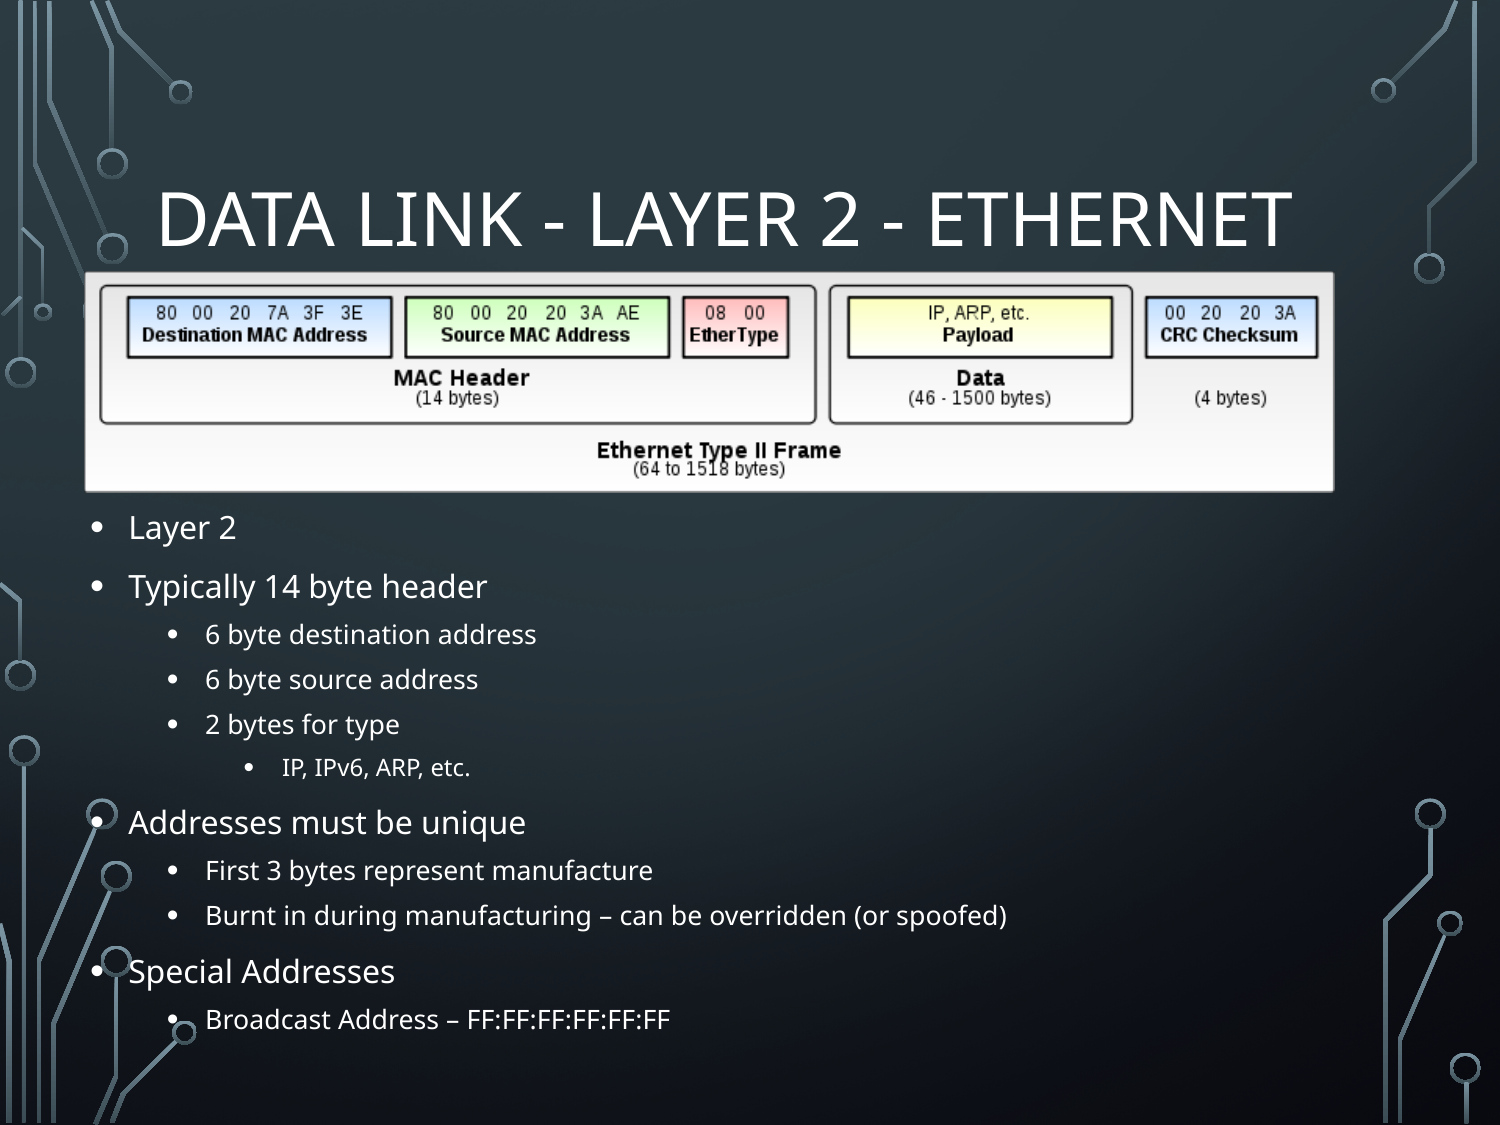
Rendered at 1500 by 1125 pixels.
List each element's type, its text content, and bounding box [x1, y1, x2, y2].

list Layer 2 Typically 14 byte header 6 byte destination address 6 byte source address 2 bytes for type IP, IPv6, ARP, etc. Addresses must be unique First 3 bytes represent manufacture Burnt in during manufacturing – can be overridden (or spoofed) Special Addresses Broadcast Address – FF:FF:FF:FF:FF:FF [75, 262, 1425, 1050]
title Data Link - Layer 2 - Ethernet [140, 101, 1360, 262]
picture [84, 271, 1335, 493]
